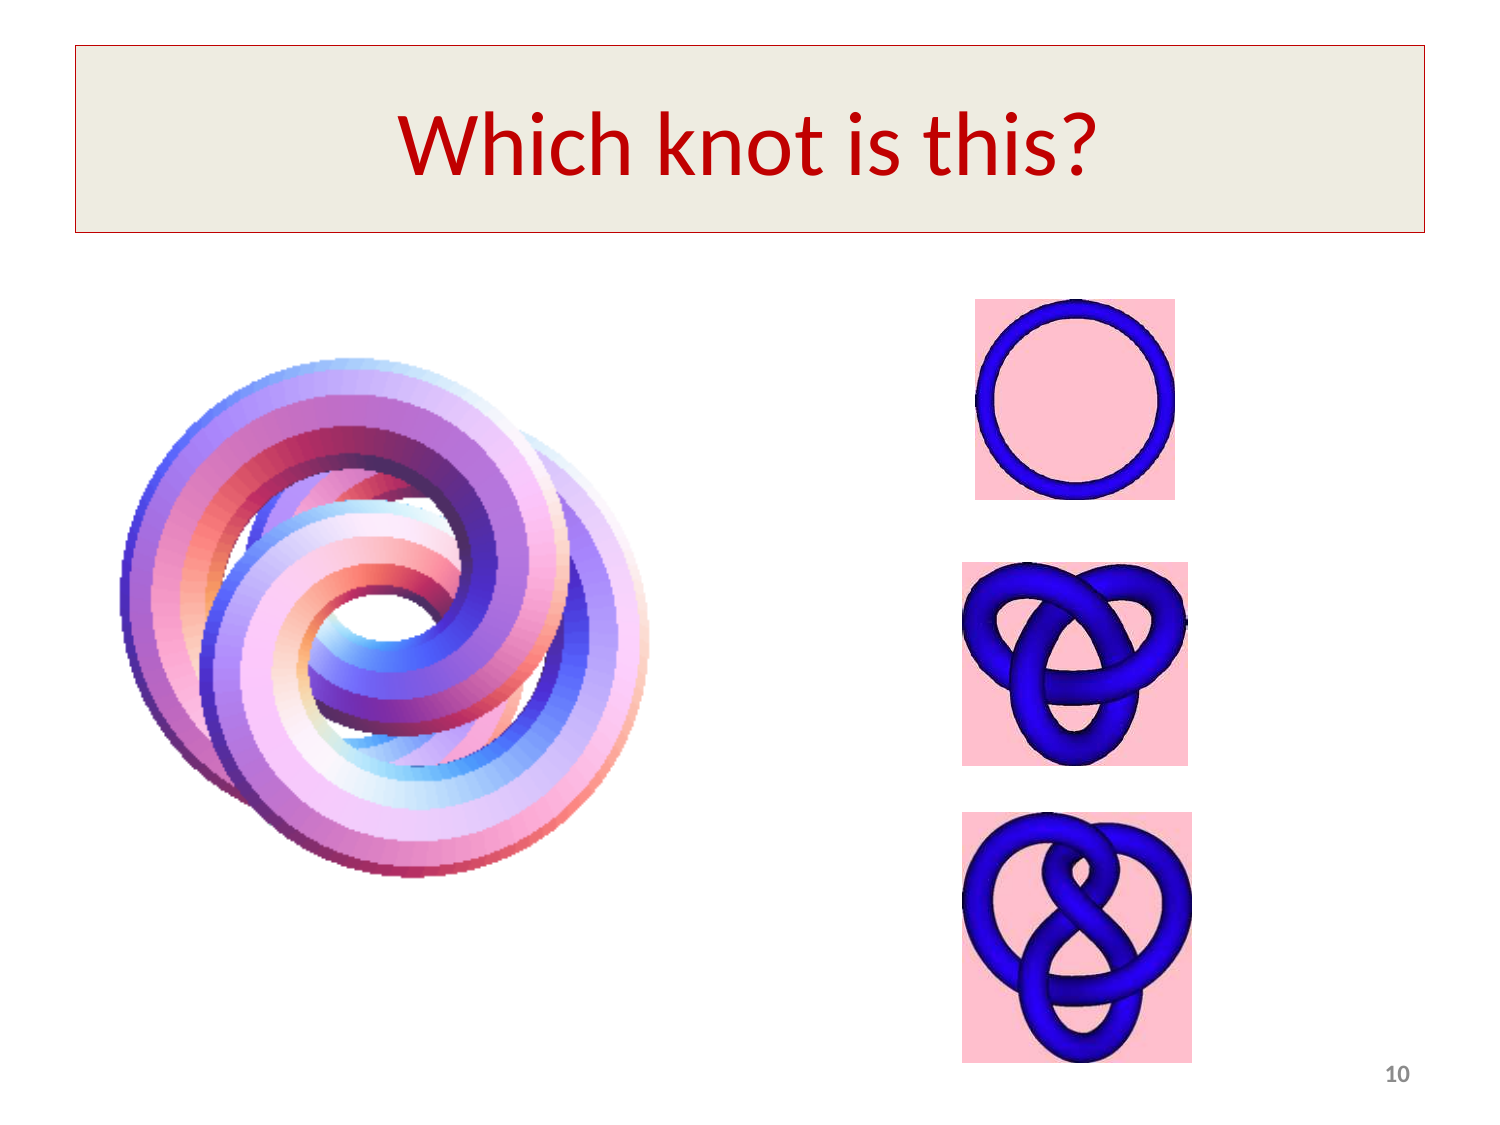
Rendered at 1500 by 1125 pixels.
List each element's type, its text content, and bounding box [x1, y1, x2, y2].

title Which knot is this? [75, 45, 1425, 233]
picture [974, 299, 1176, 501]
slide_number 10 [1074, 1042, 1425, 1103]
picture [962, 562, 1188, 767]
picture [962, 812, 1192, 1063]
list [37, 312, 735, 927]
